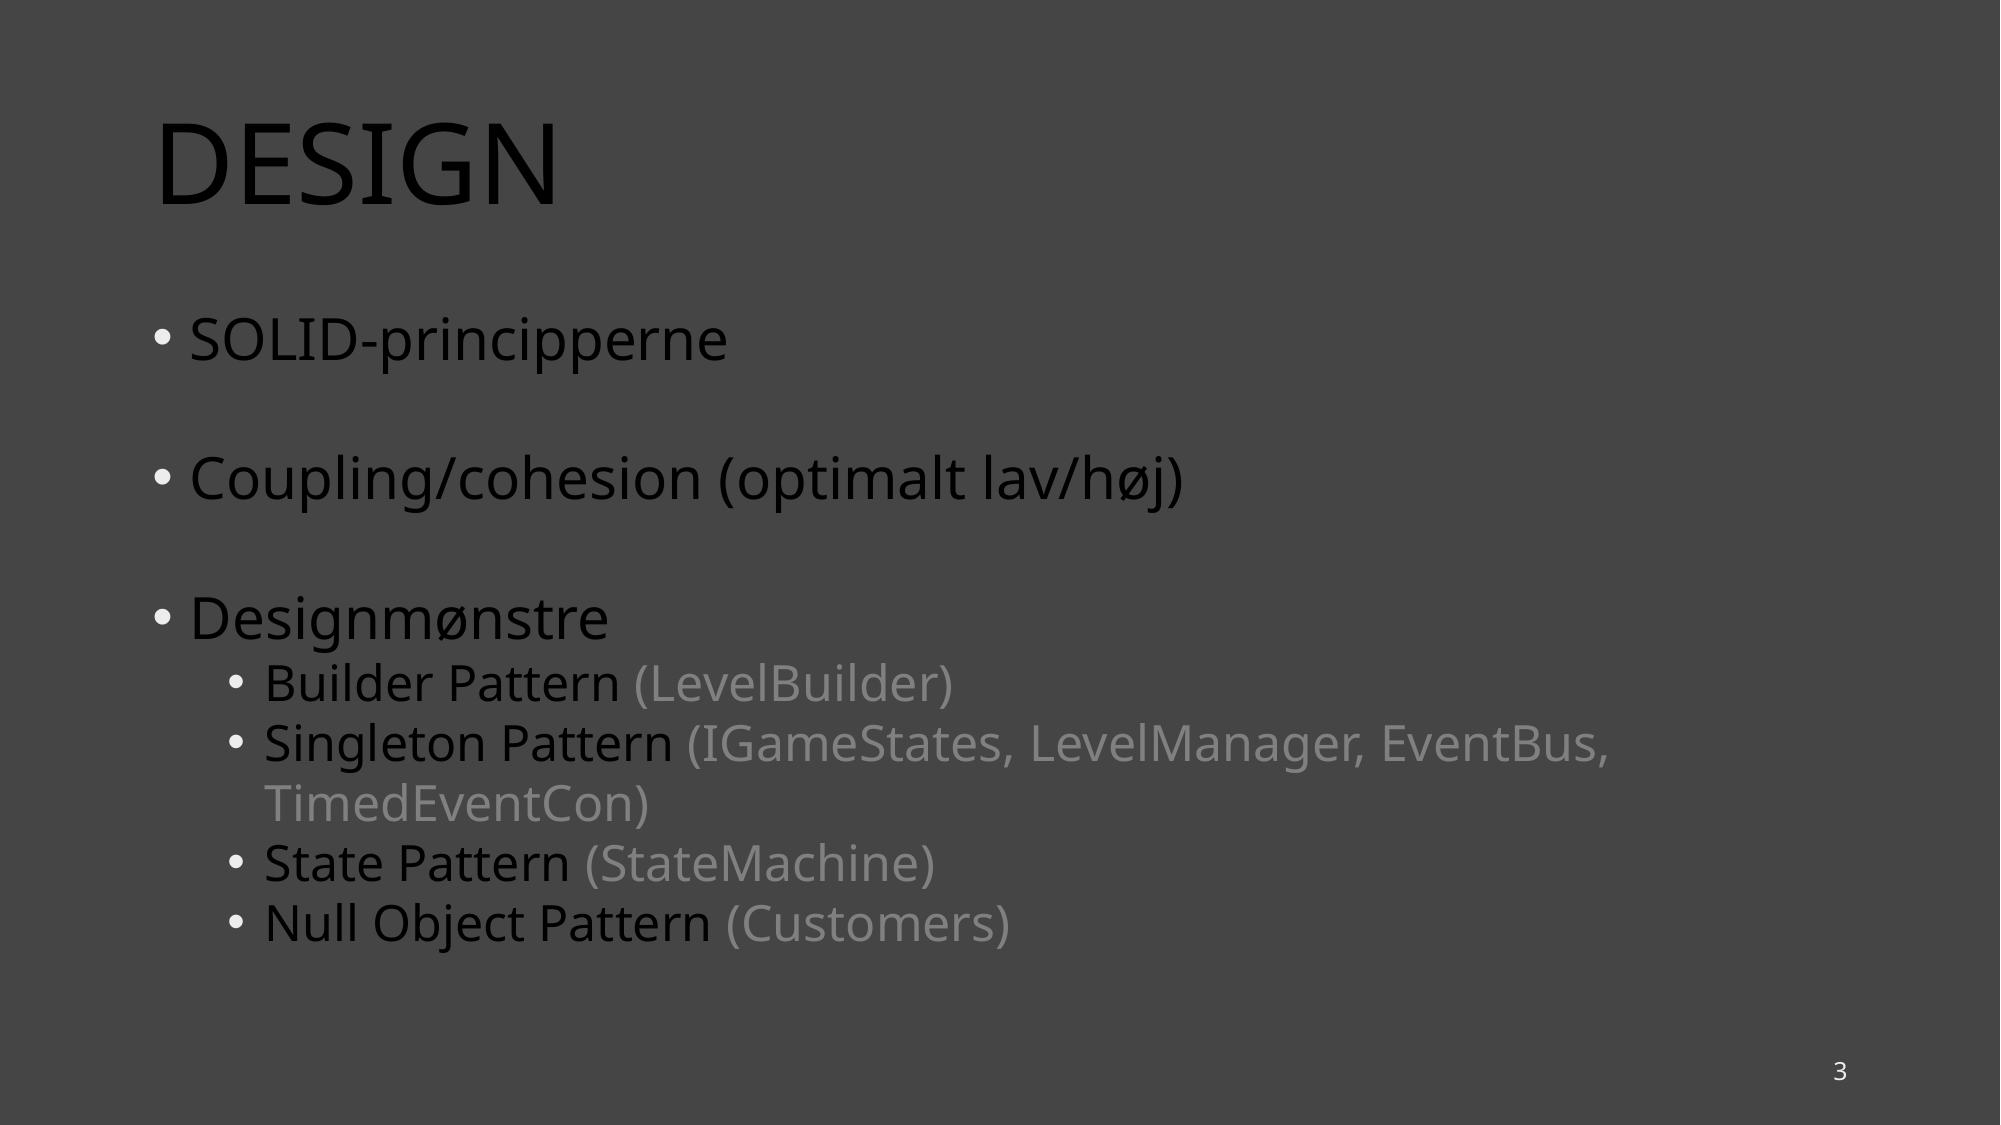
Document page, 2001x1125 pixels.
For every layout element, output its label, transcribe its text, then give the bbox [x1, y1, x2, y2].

title DESIGN [137, 59, 1863, 278]
slide_number 3 [1412, 1042, 1863, 1103]
list SOLID-principperne Coupling/cohesion (optimalt lav/høj) Designmønstre Builder Pattern (LevelBuilder) Singleton Pattern (IGameStates, LevelManager, EventBus, TimedEventCon) State Pattern (StateMachine) Null Object Pattern (Customers) [137, 294, 1896, 1103]
